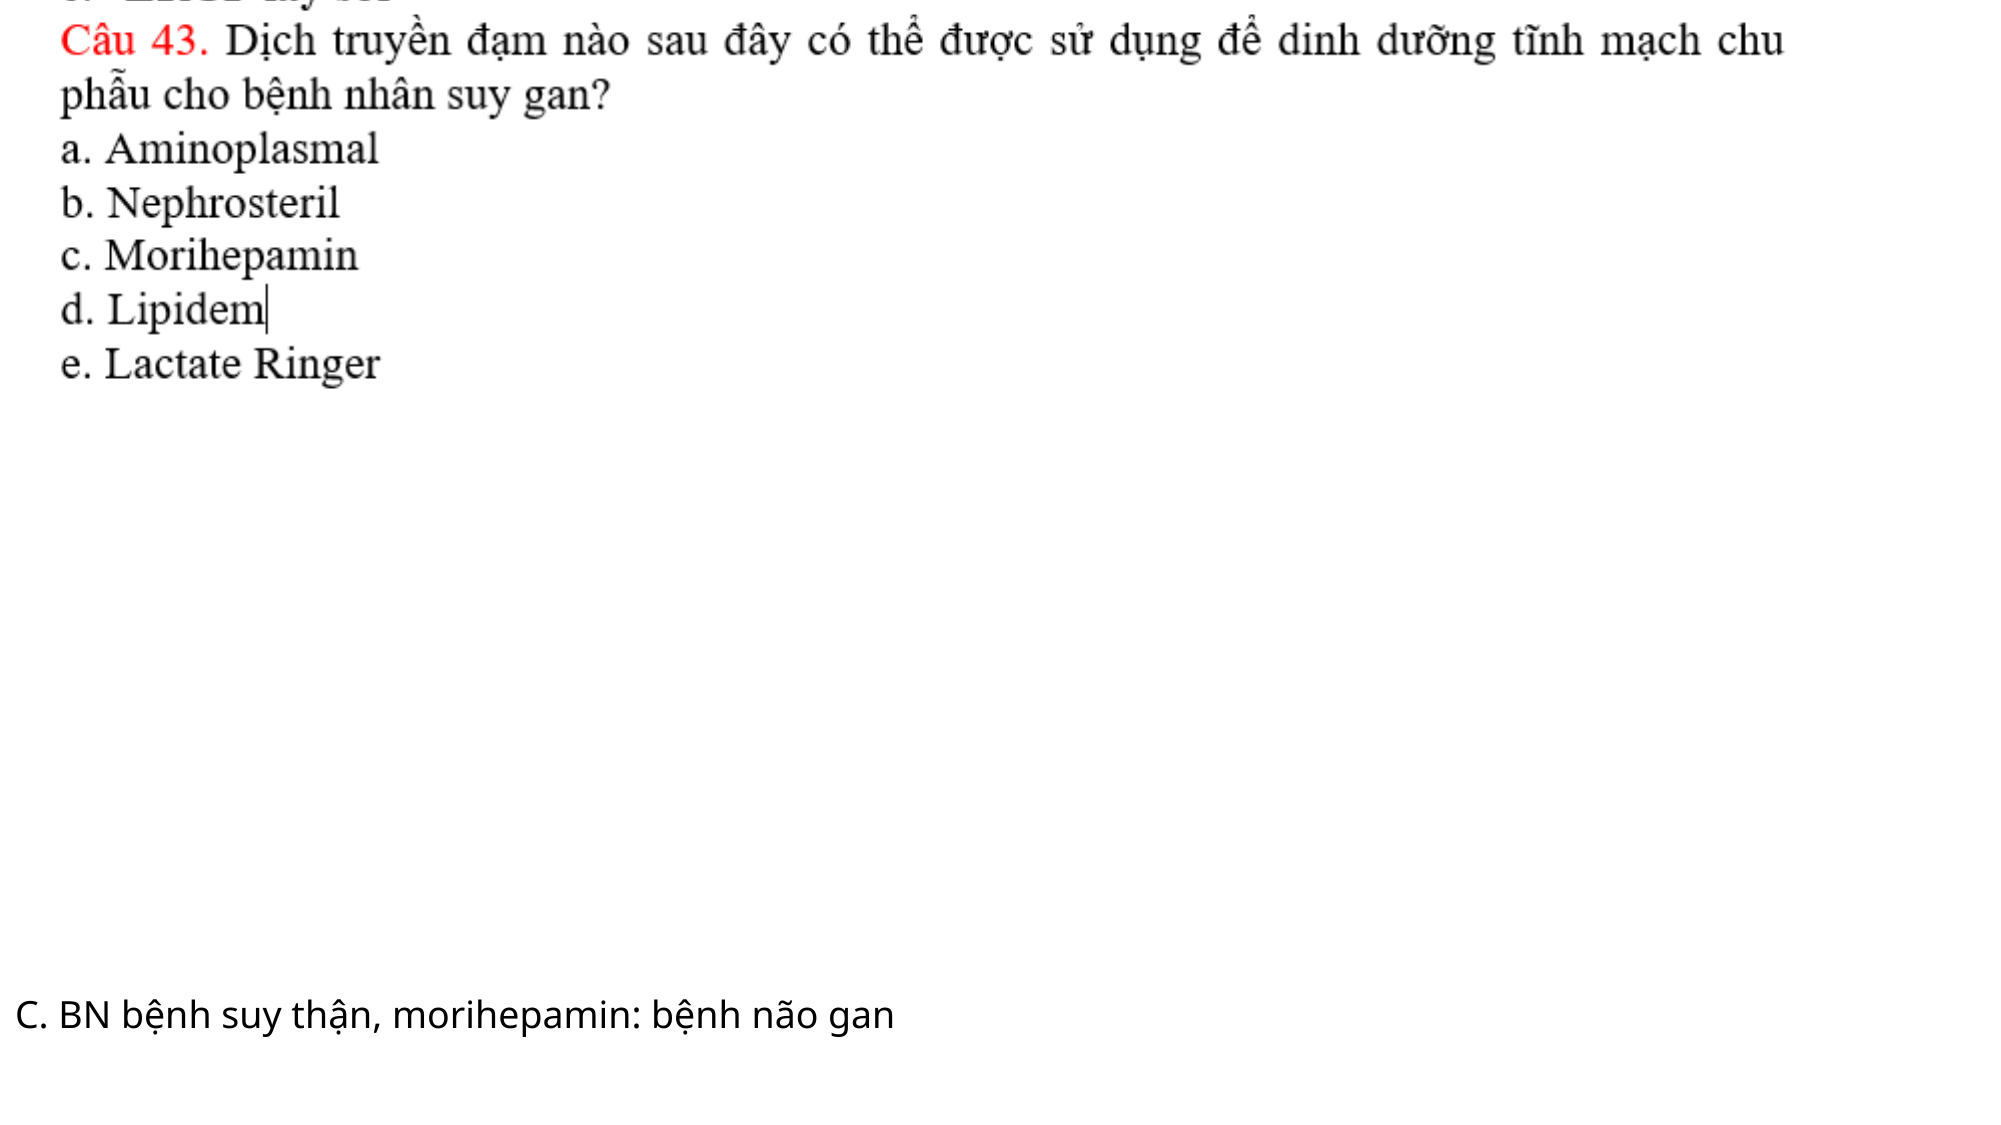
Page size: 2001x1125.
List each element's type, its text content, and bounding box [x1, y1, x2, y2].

picture [0, 0, 1950, 411]
title C. BN bệnh suy thận, morihepamin: bệnh não gan [0, 907, 1725, 1125]
